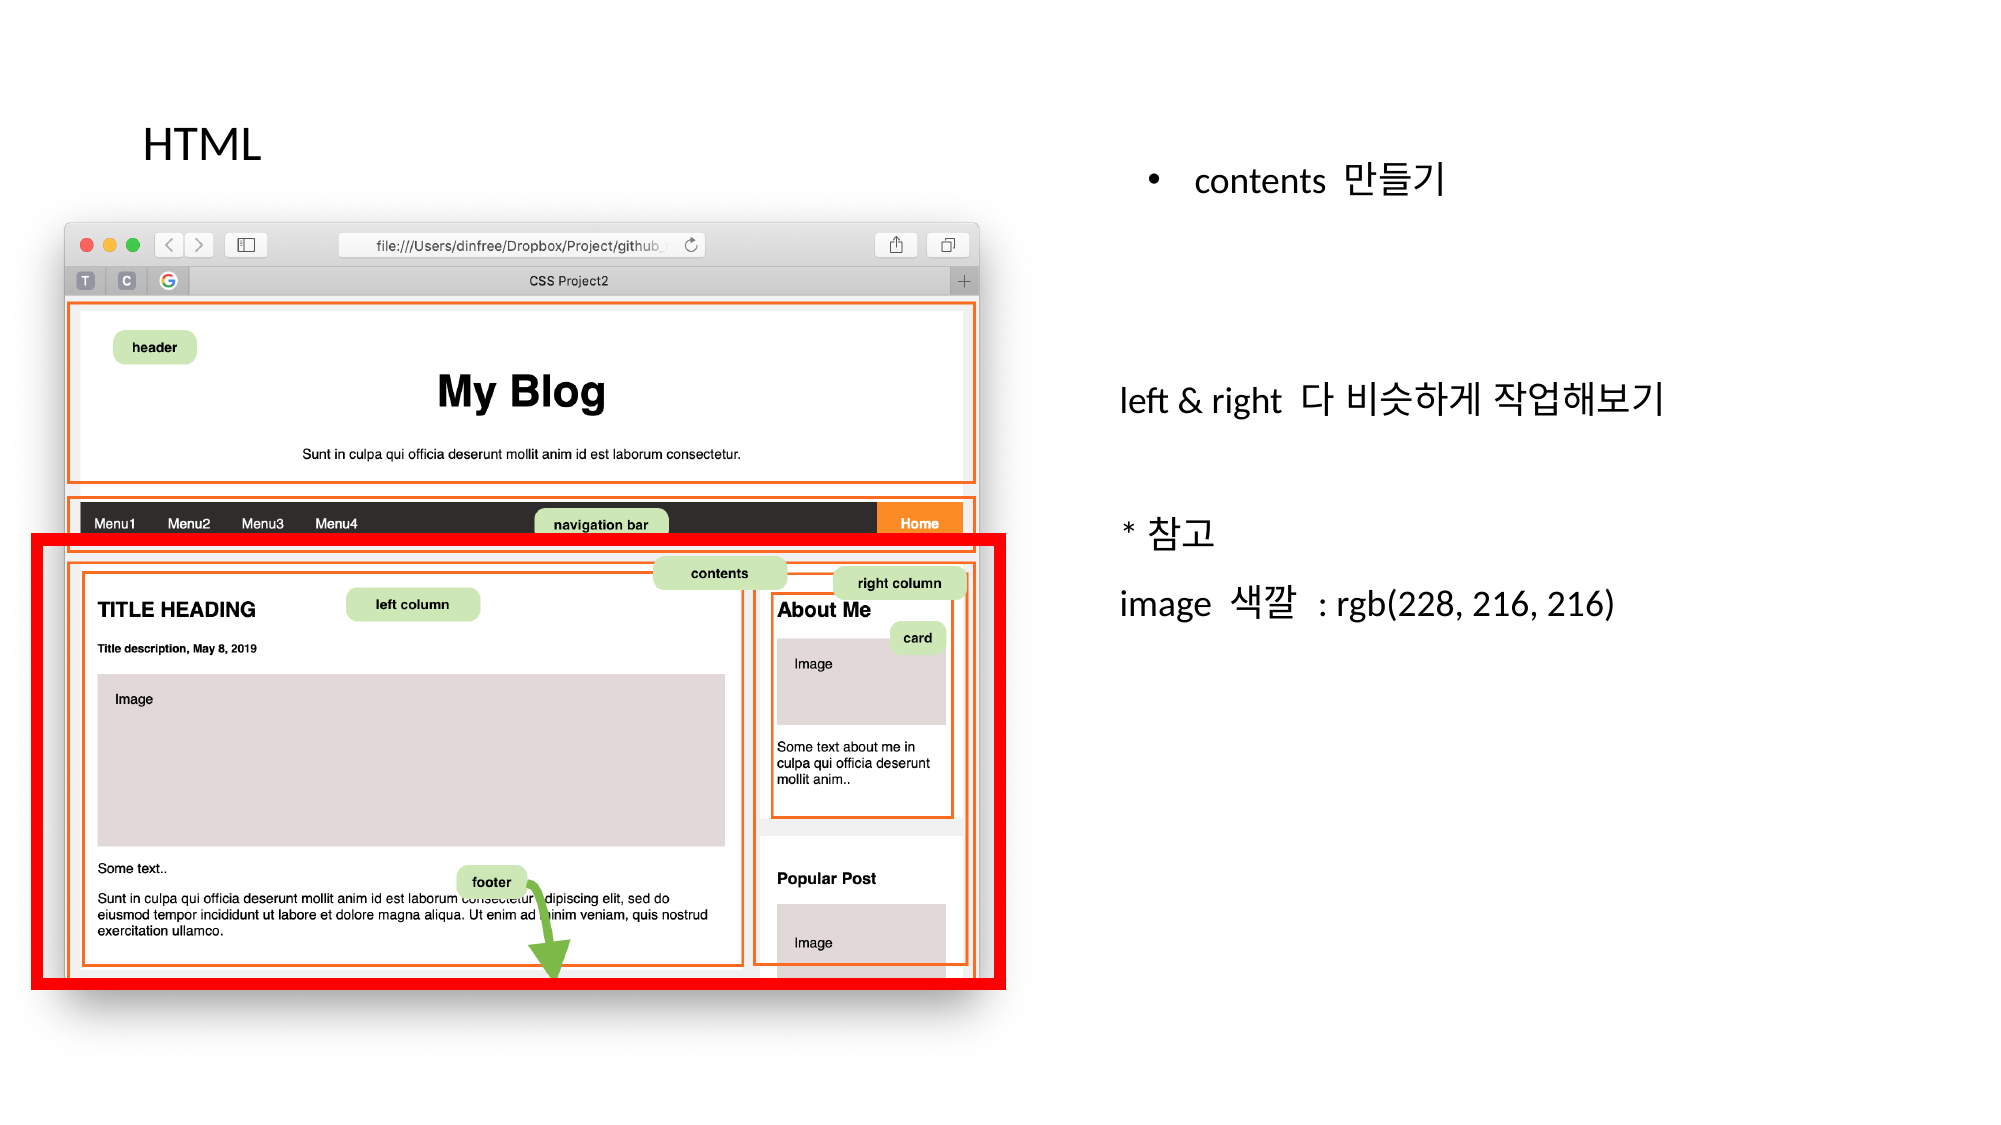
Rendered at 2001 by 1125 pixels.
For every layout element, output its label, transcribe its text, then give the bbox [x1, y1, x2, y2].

text_box contents 만들기 [1132, 148, 1463, 209]
text_box left & right 다 비슷하게 작업해보기 *참고 image 색깔 : rgb(228, 216, 216) [1104, 346, 1682, 699]
text_box HTML [127, 103, 277, 179]
picture [0, 179, 1043, 1070]
